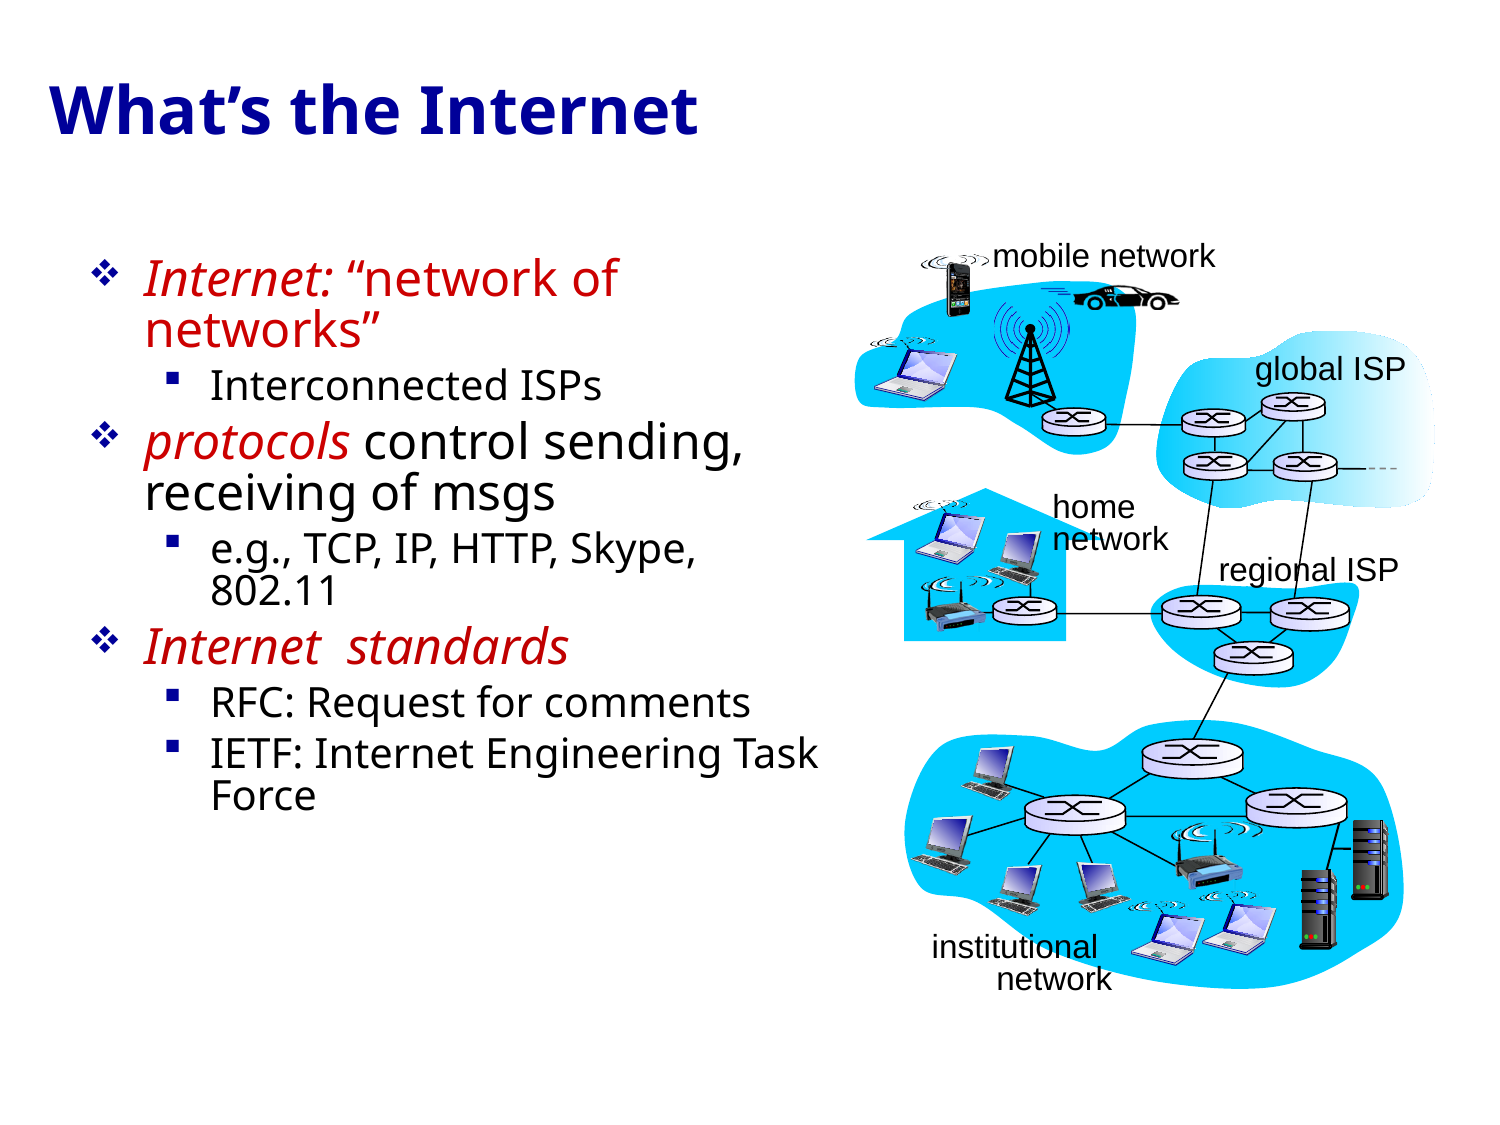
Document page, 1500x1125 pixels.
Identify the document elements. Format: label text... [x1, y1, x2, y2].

text_box What’s the Internet [34, 31, 1410, 185]
list Internet: “network of networks” Interconnected ISPs protocols control sending, receiving of msgs e.g., TCP, IP, HTTP, Skype, 802.11 Internet standards RFC: Request for comments IETF: Internet Engineering Task Force [73, 248, 848, 980]
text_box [853, 226, 1437, 1006]
